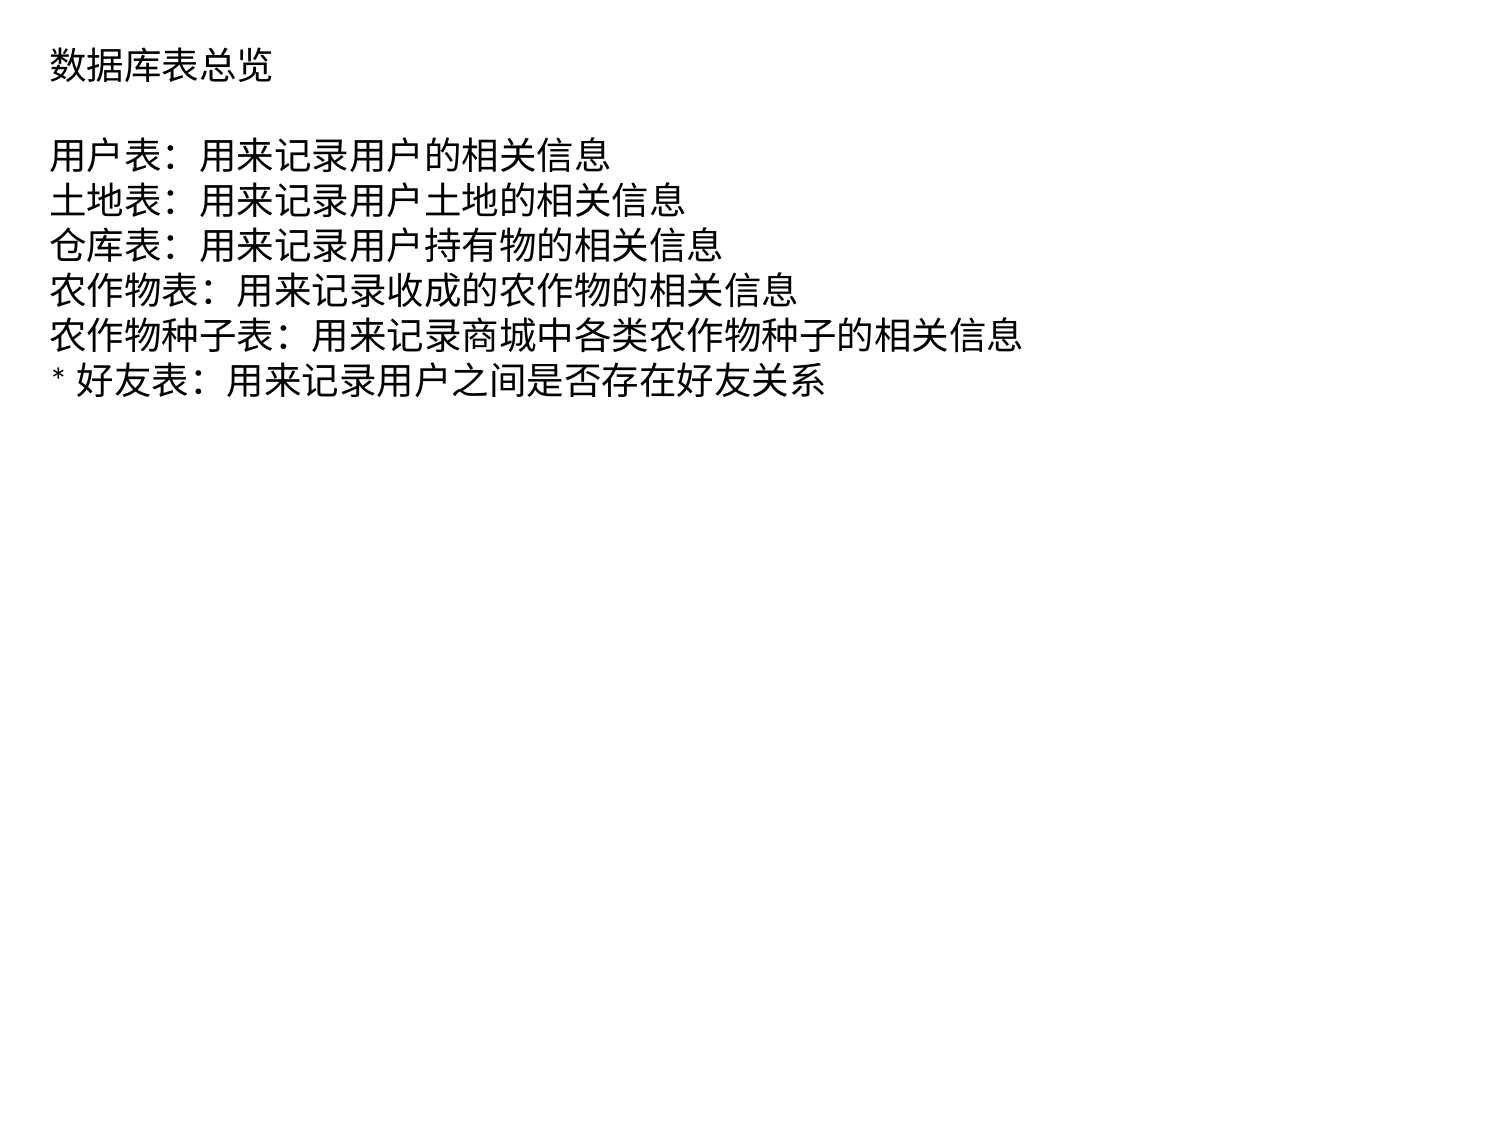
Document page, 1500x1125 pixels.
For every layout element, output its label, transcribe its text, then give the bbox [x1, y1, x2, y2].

text_box 数据库表总览 用户表：用来记录用户的相关信息 土地表：用来记录用户土地的相关信息 仓库表：用来记录用户持有物的相关信息 农作物表：用来记录收成的农作物的相关信息 农作物种子表：用来记录商城中各类农作物种子的相关信息 *好友表：用来记录用户之间是否存在好友关系 [34, 34, 1040, 455]
